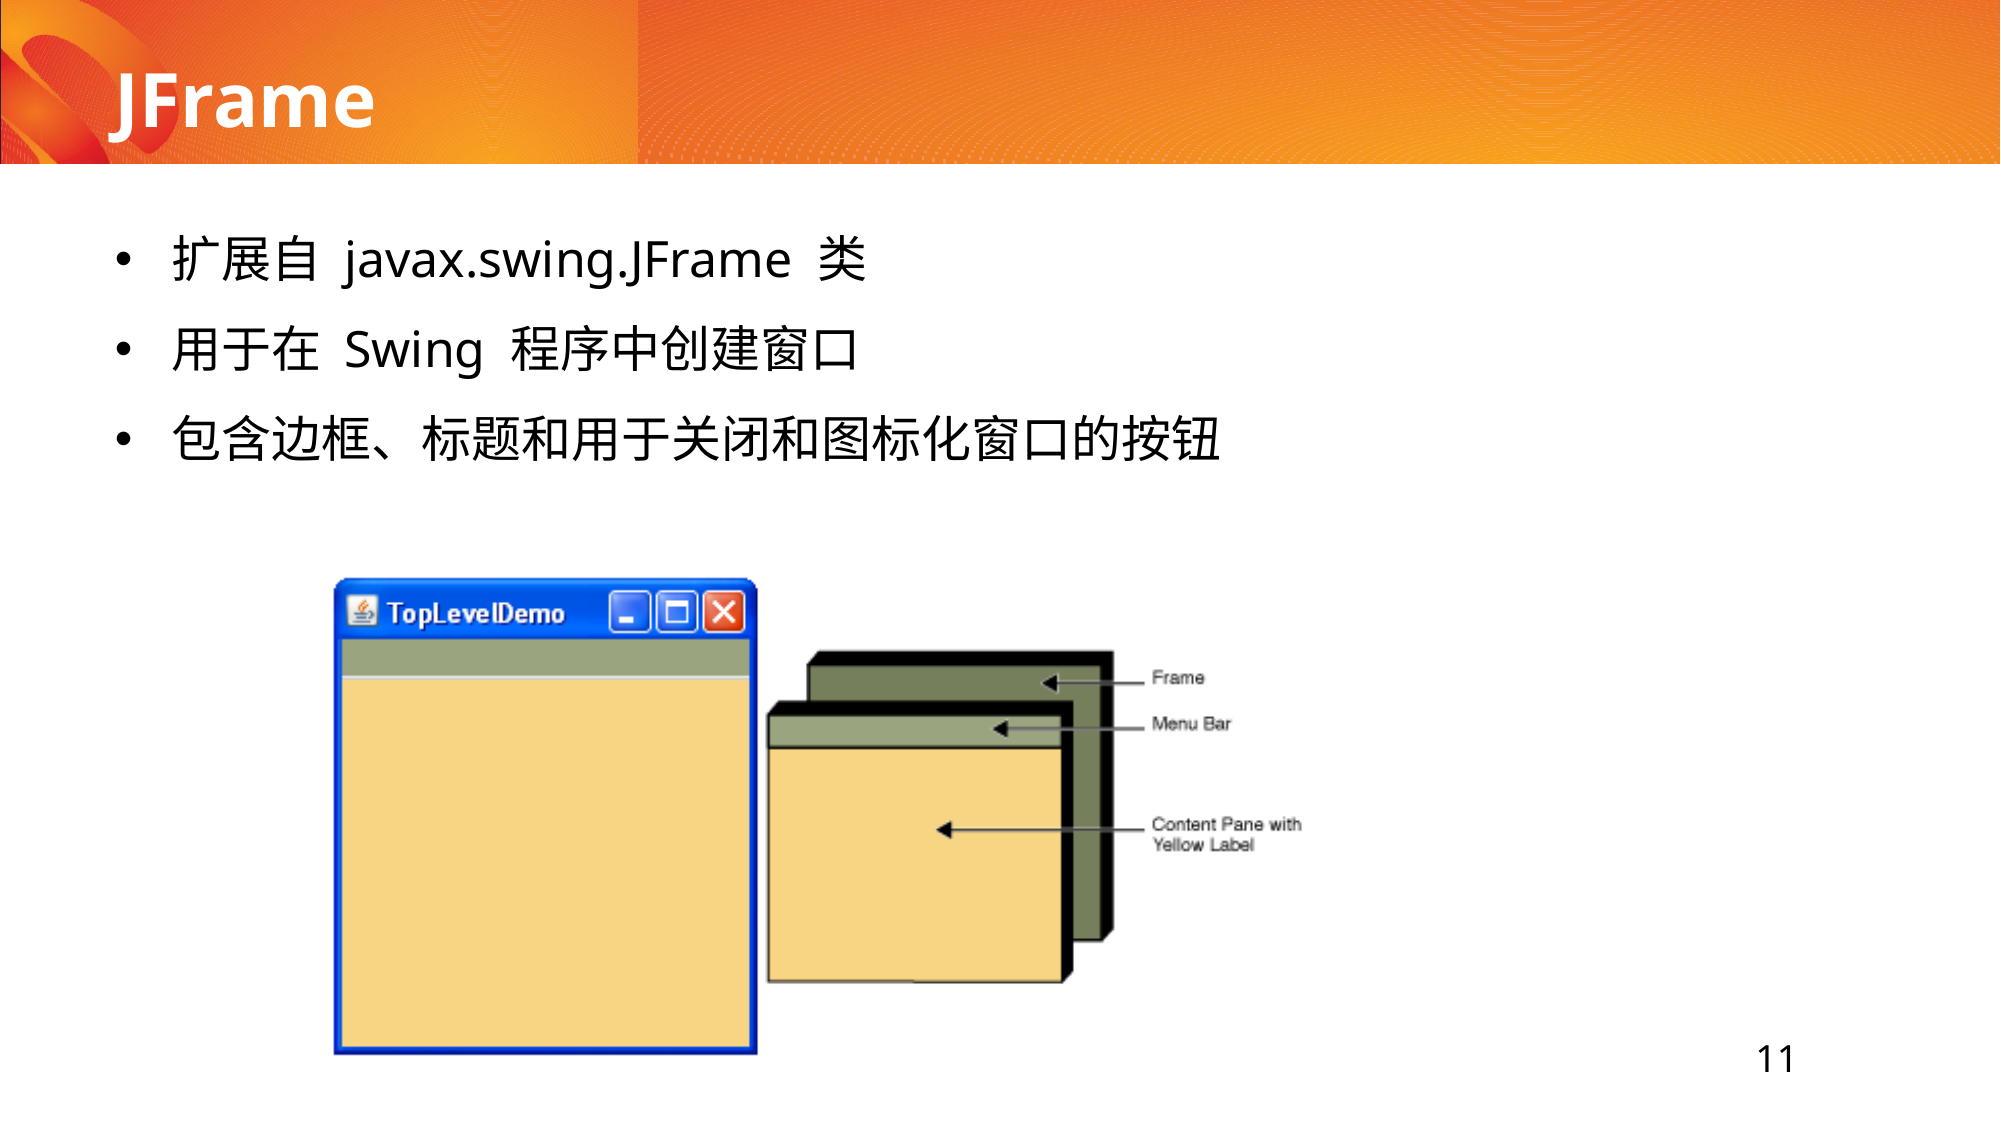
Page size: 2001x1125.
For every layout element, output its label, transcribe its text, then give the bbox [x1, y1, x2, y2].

picture [314, 550, 1357, 1090]
list 扩展自 javax.swing.JFrame 类 用于在 Swing 程序中创建窗口 包含边框、标题和用于关闭和图标化窗口的按钮 [99, 190, 1900, 1005]
title JFrame [99, 45, 1900, 167]
picture [0, 0, 2000, 164]
